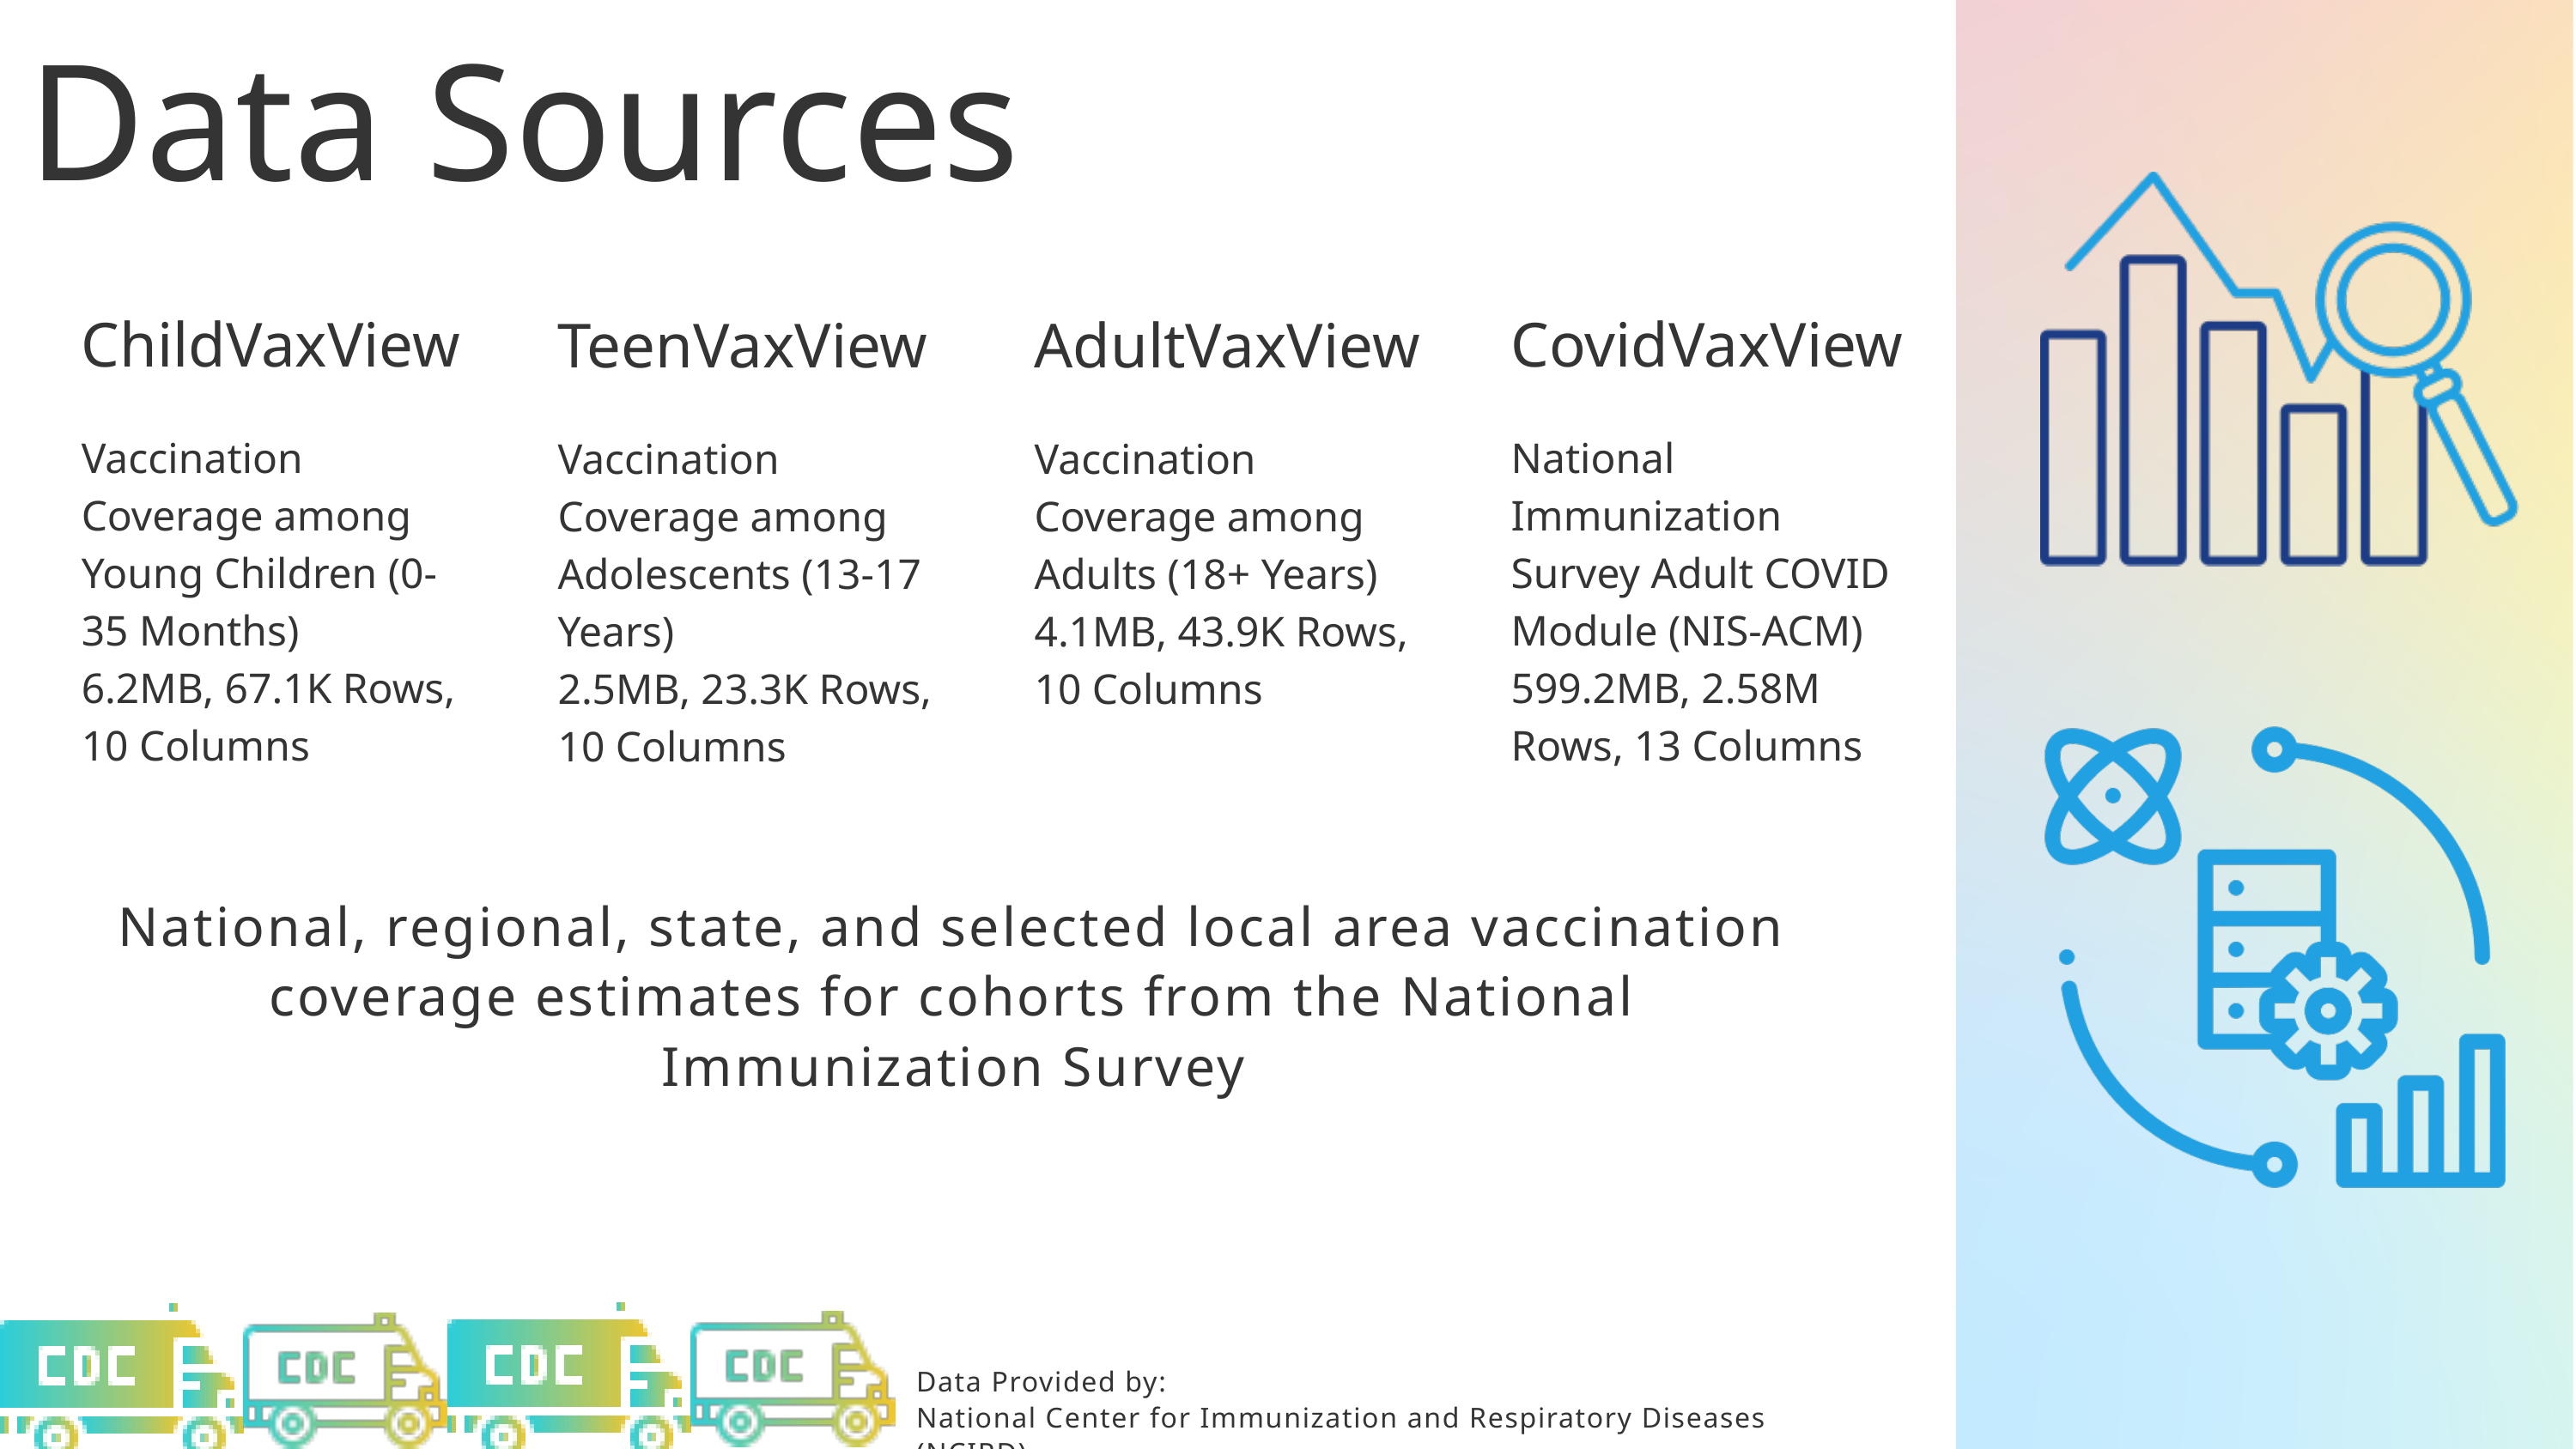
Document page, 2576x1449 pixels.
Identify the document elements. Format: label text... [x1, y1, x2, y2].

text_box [1034, 306, 1431, 705]
text_box Data Sources [27, 20, 1960, 214]
picture [1540, 0, 2576, 1446]
picture [0, 1302, 896, 1449]
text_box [1510, 306, 1907, 761]
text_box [557, 306, 955, 705]
text_box National, regional, state, and selected local area vaccination coverage estimates for cohorts from the National Immunization Survey [87, 887, 1821, 1097]
text_box Data Provided by: National Center for Immunization and Respiratory Diseases (NCIRD) [916, 1361, 1853, 1449]
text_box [81, 306, 478, 761]
